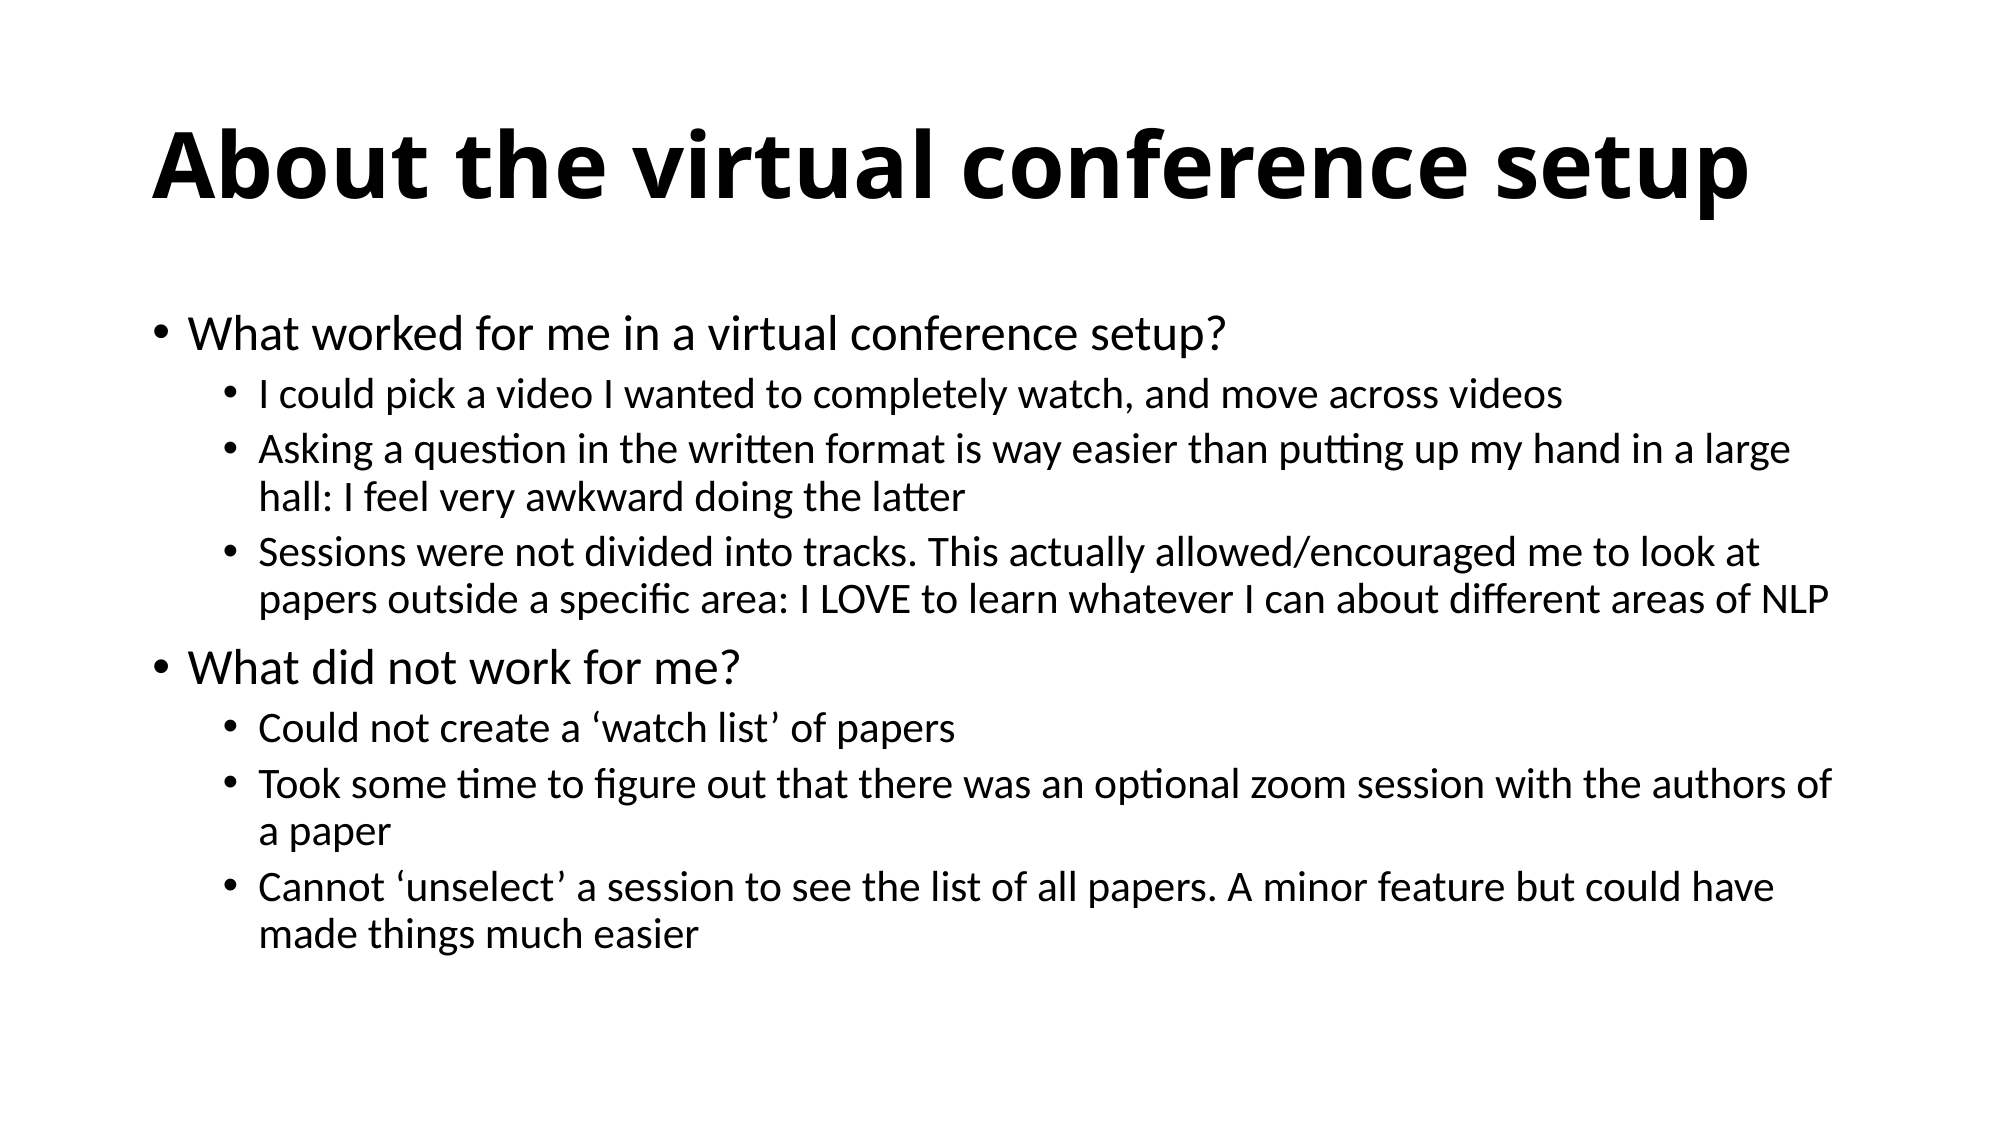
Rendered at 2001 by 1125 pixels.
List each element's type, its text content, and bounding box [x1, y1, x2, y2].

list What worked for me in a virtual conference setup? I could pick a video I wanted to completely watch, and move across videos Asking a question in the written format is way easier than putting up my hand in a large hall: I feel very awkward doing the latter Sessions were not divided into tracks. This actually allowed/encouraged me to look at papers outside a specific area: I LOVE to learn whatever I can about different areas of NLP What did not work for me? Could not create a ‘watch list’ of papers Took some time to figure out that there was an optional zoom session with the authors of a paper Cannot ‘unselect’ a session to see the list of all papers. A minor feature but could have made things much easier [137, 299, 1863, 1014]
title About the virtual conference setup [137, 59, 1863, 278]
